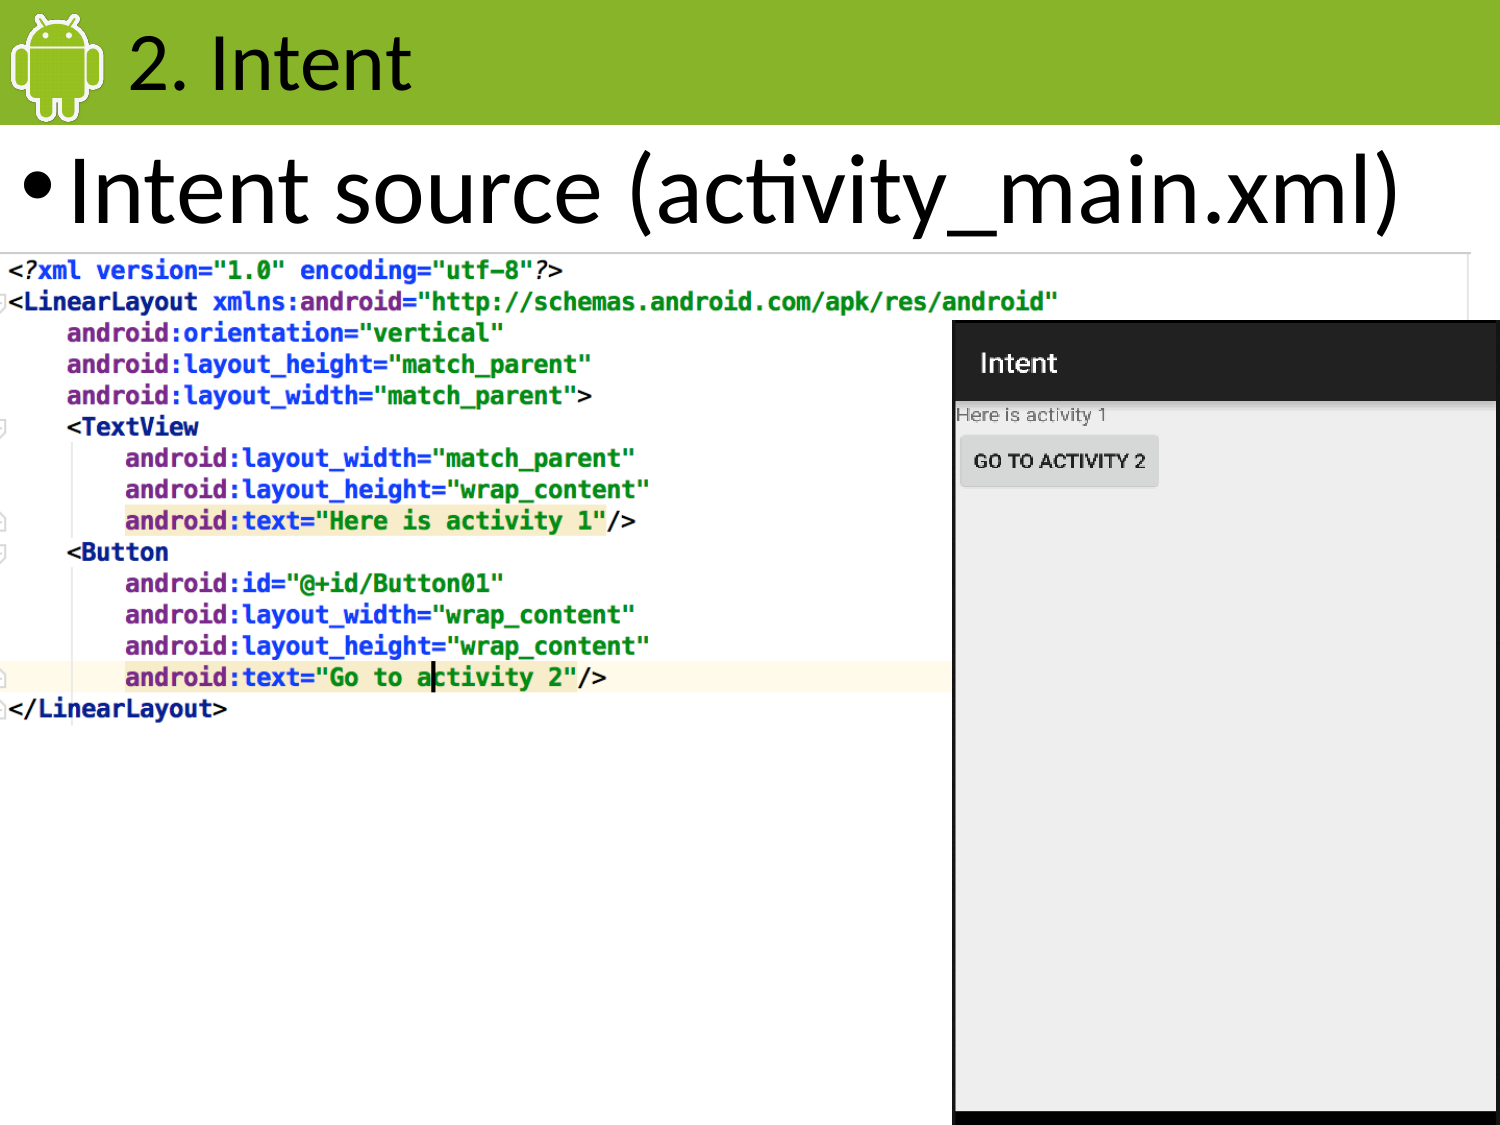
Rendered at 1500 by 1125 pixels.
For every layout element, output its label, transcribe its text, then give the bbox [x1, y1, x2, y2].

picture [0, 252, 1500, 1125]
text_box Intent source (activity_main.xml) [5, 135, 1420, 250]
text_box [0, 0, 1500, 126]
